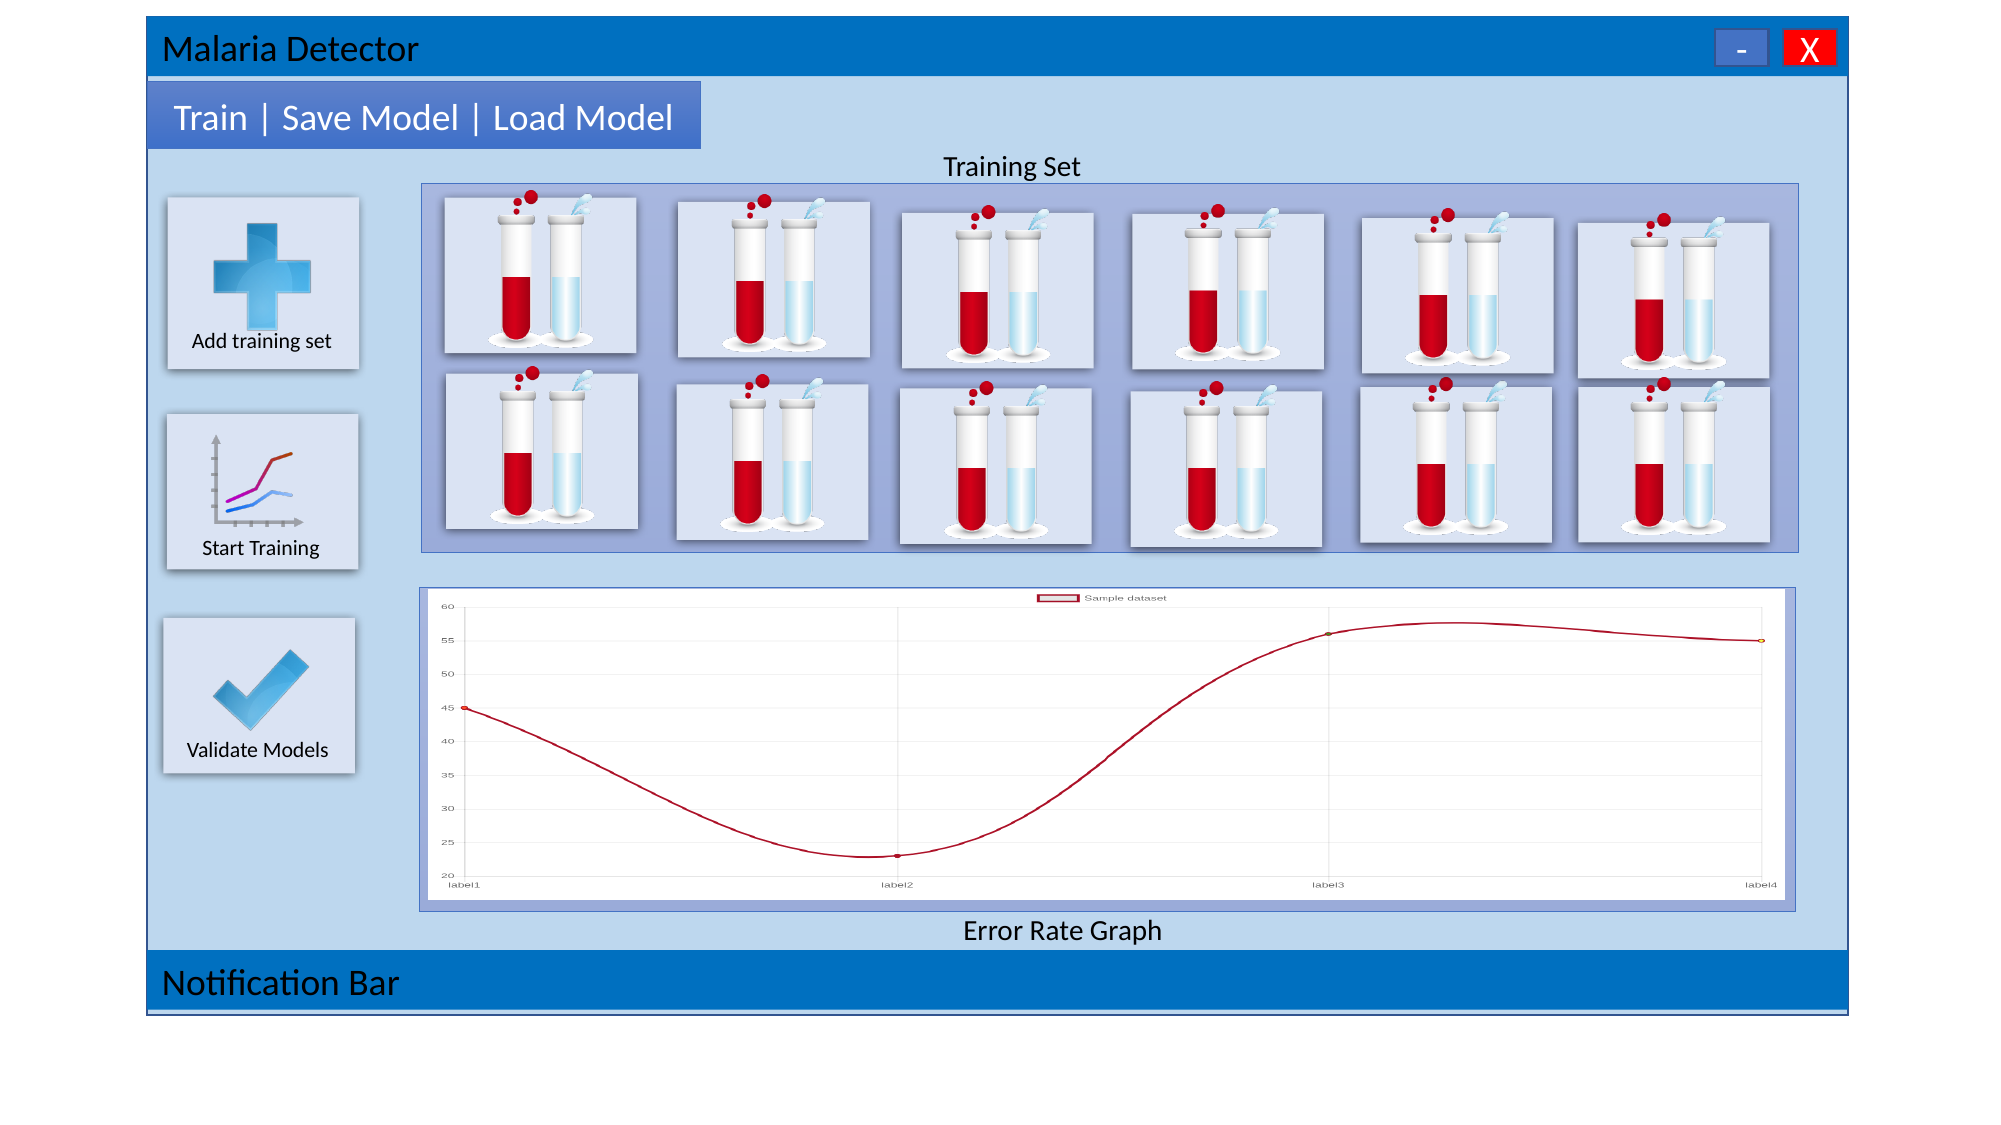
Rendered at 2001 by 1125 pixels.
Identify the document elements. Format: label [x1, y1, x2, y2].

text_box [147, 16, 1849, 1017]
